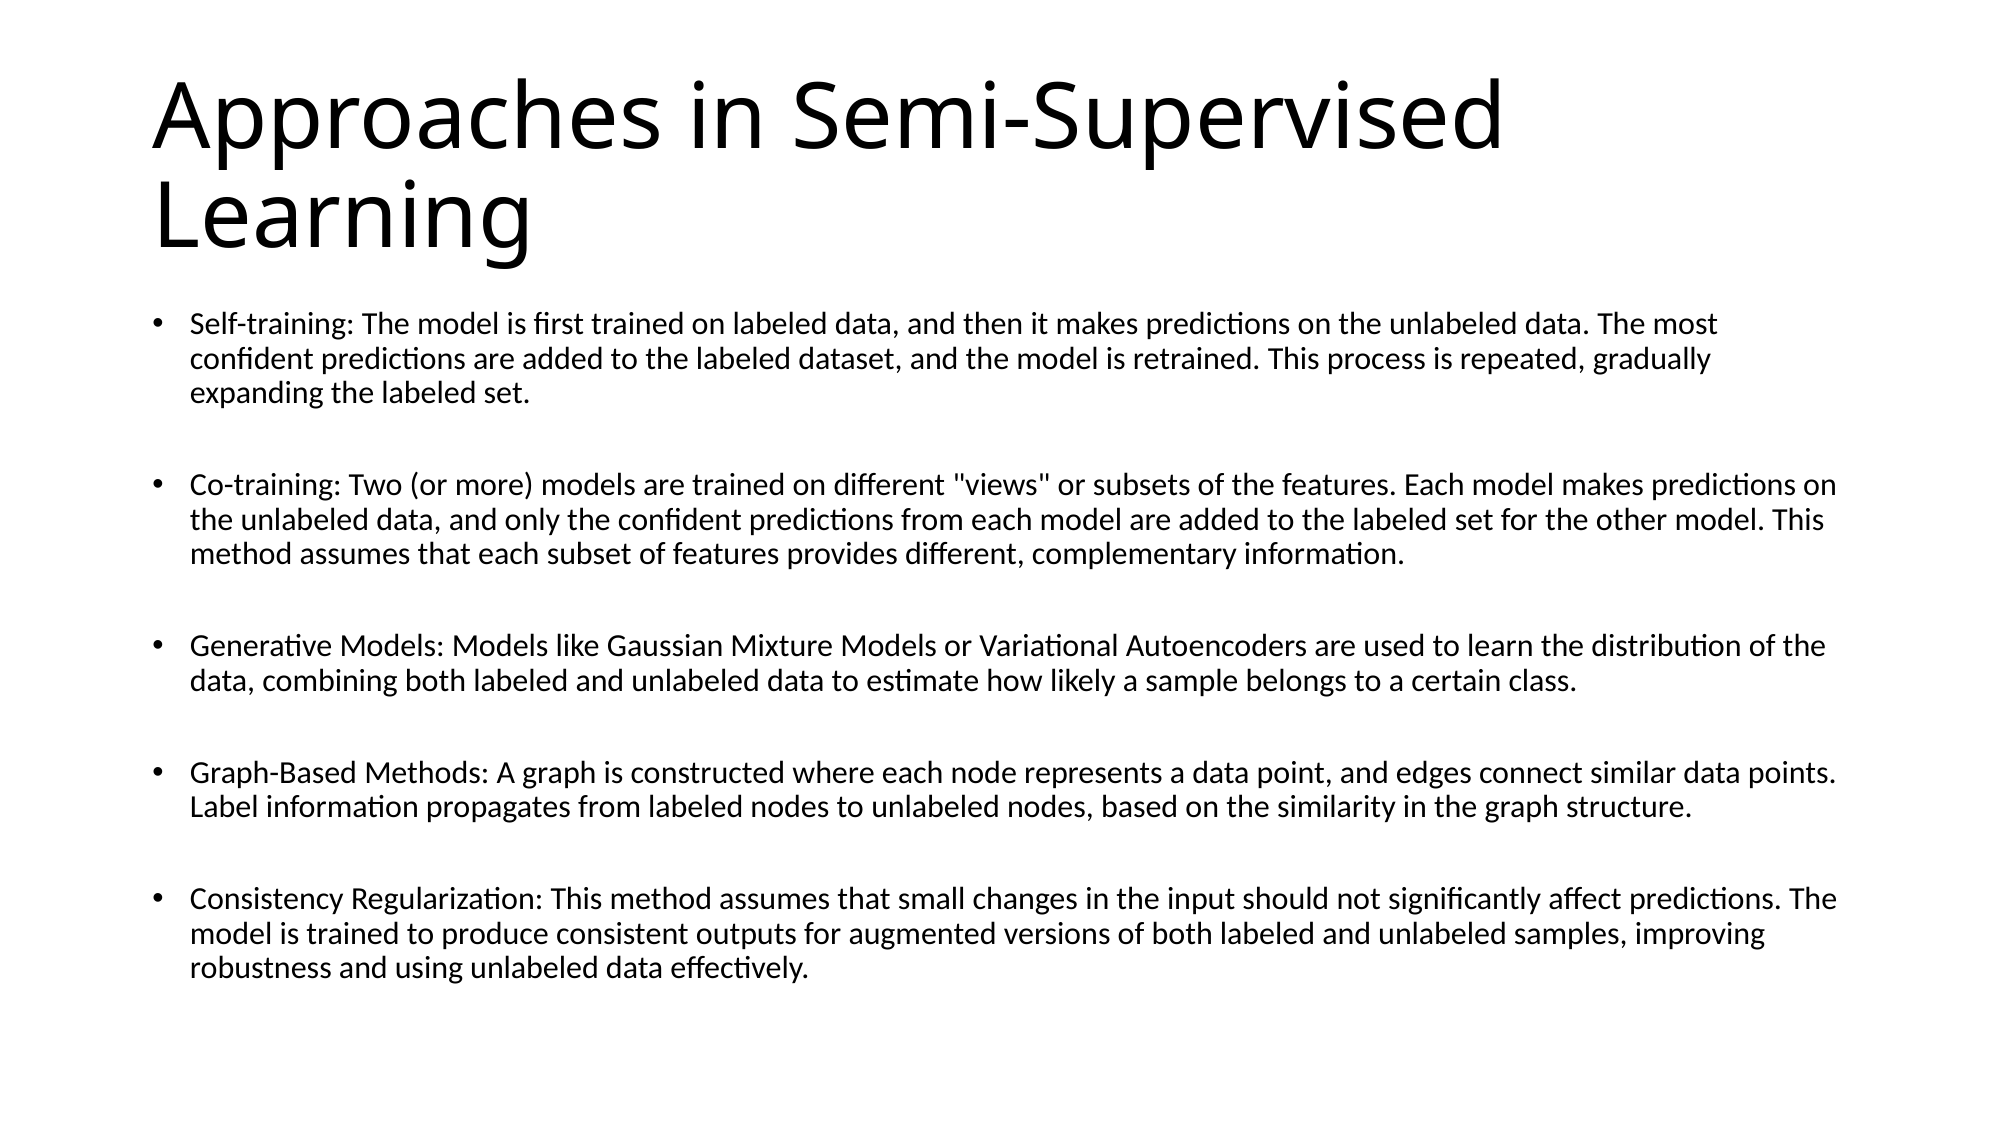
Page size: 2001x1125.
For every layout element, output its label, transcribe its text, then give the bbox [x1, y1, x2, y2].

title Approaches in Semi-Supervised Learning [137, 59, 1863, 278]
list Self-training: The model is first trained on labeled data, and then it makes predictions on the unlabeled data. The most confident predictions are added to the labeled dataset, and the model is retrained. This process is repeated, gradually expanding the labeled set. Co-training: Two (or more) models are trained on different "views" or subsets of the features. Each model makes predictions on the unlabeled data, and only the confident predictions from each model are added to the labeled set for the other model. This method assumes that each subset of features provides different, complementary information. Generative Models: Models like Gaussian Mixture Models or Variational Autoencoders are used to learn the distribution of the data, combining both labeled and unlabeled data to estimate how likely a sample belongs to a certain class. Graph-Based Methods: A graph is constructed where each node represents a data point, and edges connect similar data points. Label information propagates from labeled nodes to unlabeled nodes, based on the similarity in the graph structure. Consistency Regularization: This method assumes that small changes in the input should not significantly affect predictions. The model is trained to produce consistent outputs for augmented versions of both labeled and unlabeled samples, improving robustness and using unlabeled data effectively. [137, 299, 1863, 1014]
